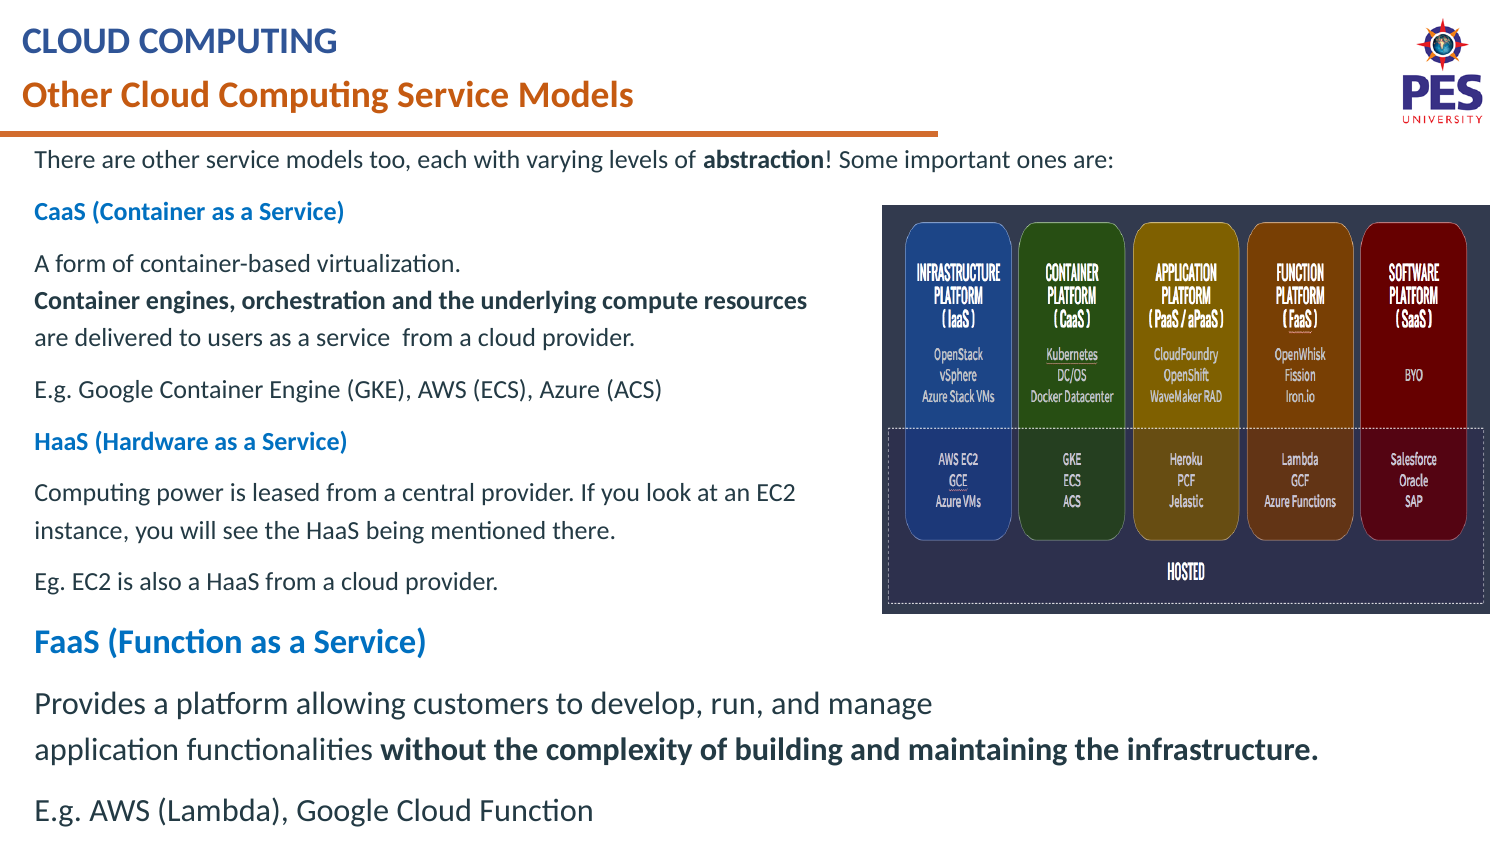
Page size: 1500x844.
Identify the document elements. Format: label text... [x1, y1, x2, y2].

picture [1384, 16, 1500, 127]
picture [881, 205, 1490, 614]
text_box CLOUD COMPUTING [10, 10, 934, 64]
text_box Other Cloud Computing Service Models [10, 64, 996, 121]
list There are other service models too, each with varying levels of abstraction! Some important ones are: CaaS (Container as a Service) A form of container-based virtualization. Container engines, orchestration and the underlying compute resources are delivered to users as a service from a cloud provider. E.g. Google Container Engine (GKE), AWS (ECS), Azure (ACS) HaaS (Hardware as a Service) Computing power is leased from a central provider. If you look at an EC2 instance, you will see the HaaS being mentioned there. Eg. EC2 is also a HaaS from a cloud provider. FaaS (Function as a Service) Provides a platform allowing customers to develop, run, and manage application functionalities without the complexity of building and maintaining the infrastructure. E.g. AWS (Lambda), Google Cloud Function [0, 121, 1490, 844]
